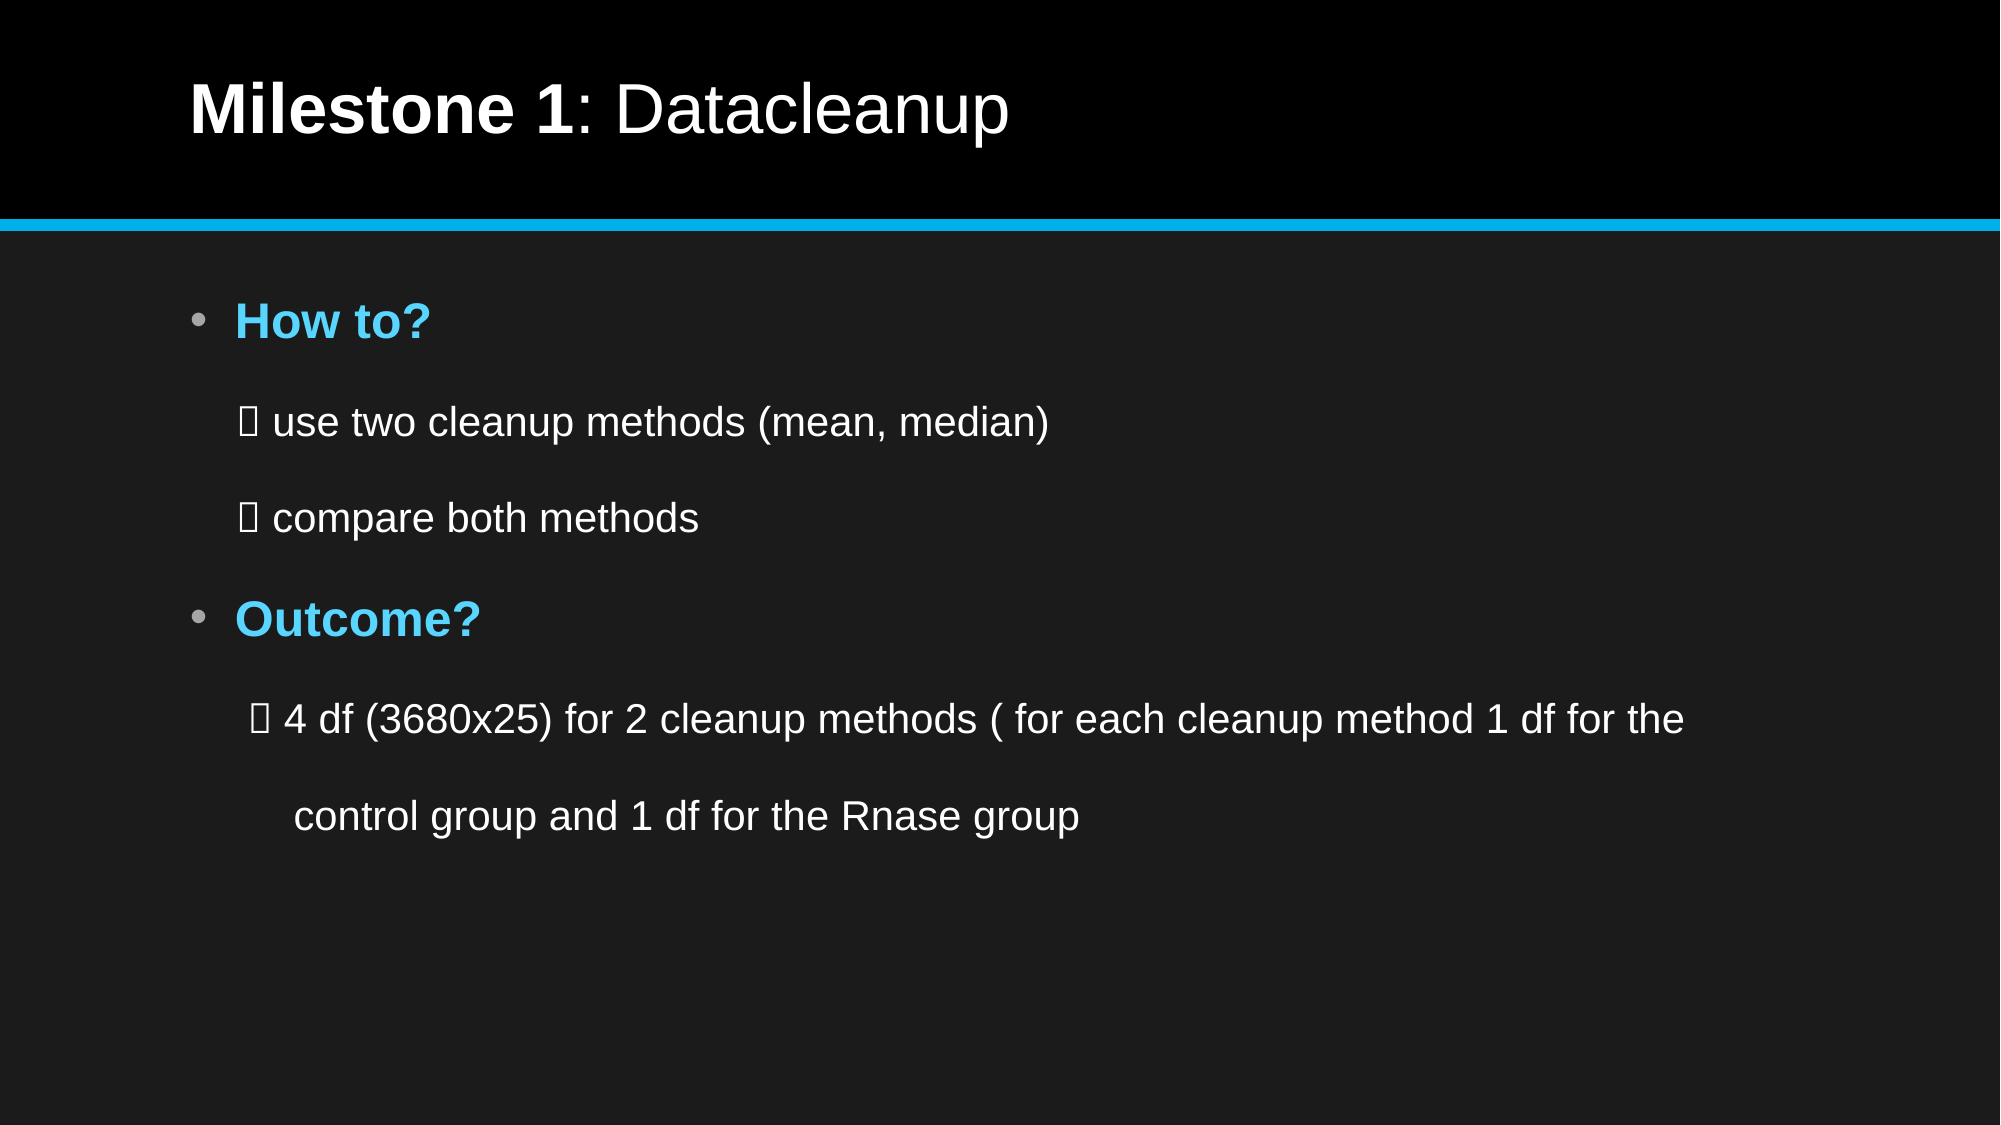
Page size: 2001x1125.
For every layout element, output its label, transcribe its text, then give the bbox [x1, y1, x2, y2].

list How to?  use two cleanup methods (mean, median)  compare both methods Outcome?  4 df (3680x25) for 2 cleanup methods ( for each cleanup method 1 df for the control group and 1 df for the Rnase group [174, 281, 1825, 1013]
title Milestone 1: Datacleanup [174, 20, 1825, 201]
